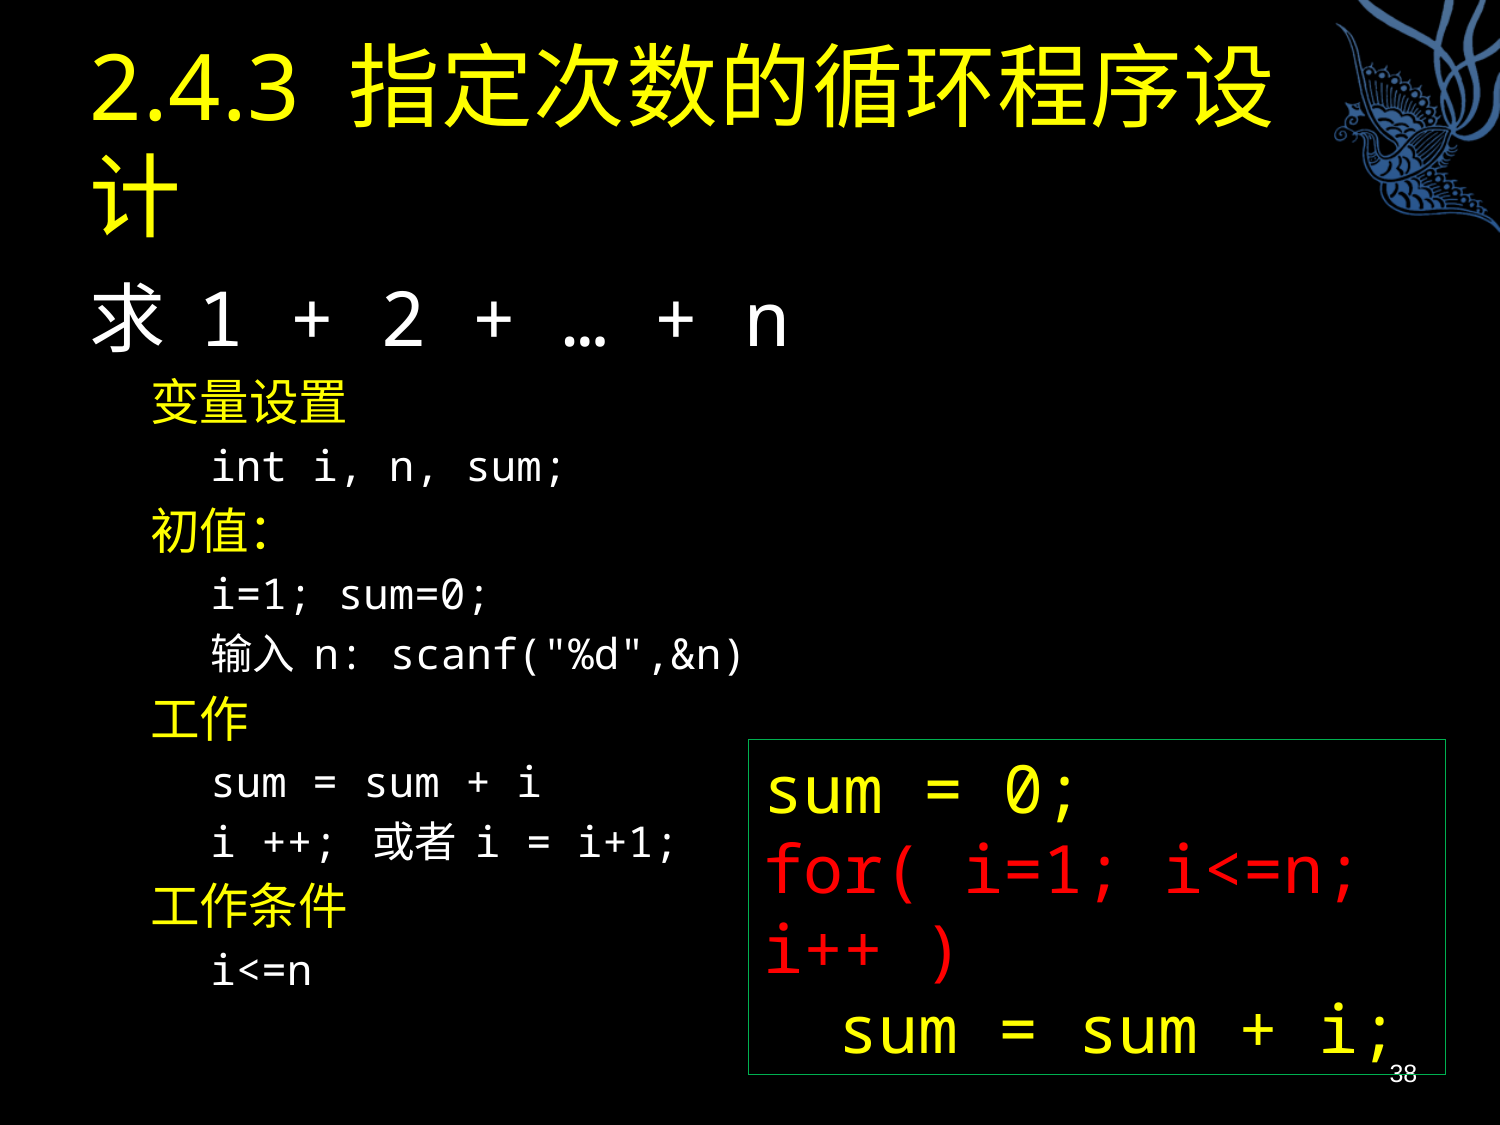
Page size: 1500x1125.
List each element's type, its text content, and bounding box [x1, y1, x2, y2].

slide_number 38 [1074, 1075, 1425, 1103]
title 2.4.3 指定次数的循环程序设计 [75, 45, 1351, 233]
list 求 1 + 2 + … + n 变量设置 int i, n, sum; 初值： i=1; sum=0; 输入 n: scanf("%d",&n) 工作 sum = sum + i i ++; 或者 i = i+1; 工作条件 i<=n [75, 262, 1425, 1005]
text_box sum = 0; for( i=1; i<=n; i++ ) sum = sum + i; [748, 739, 1446, 1075]
